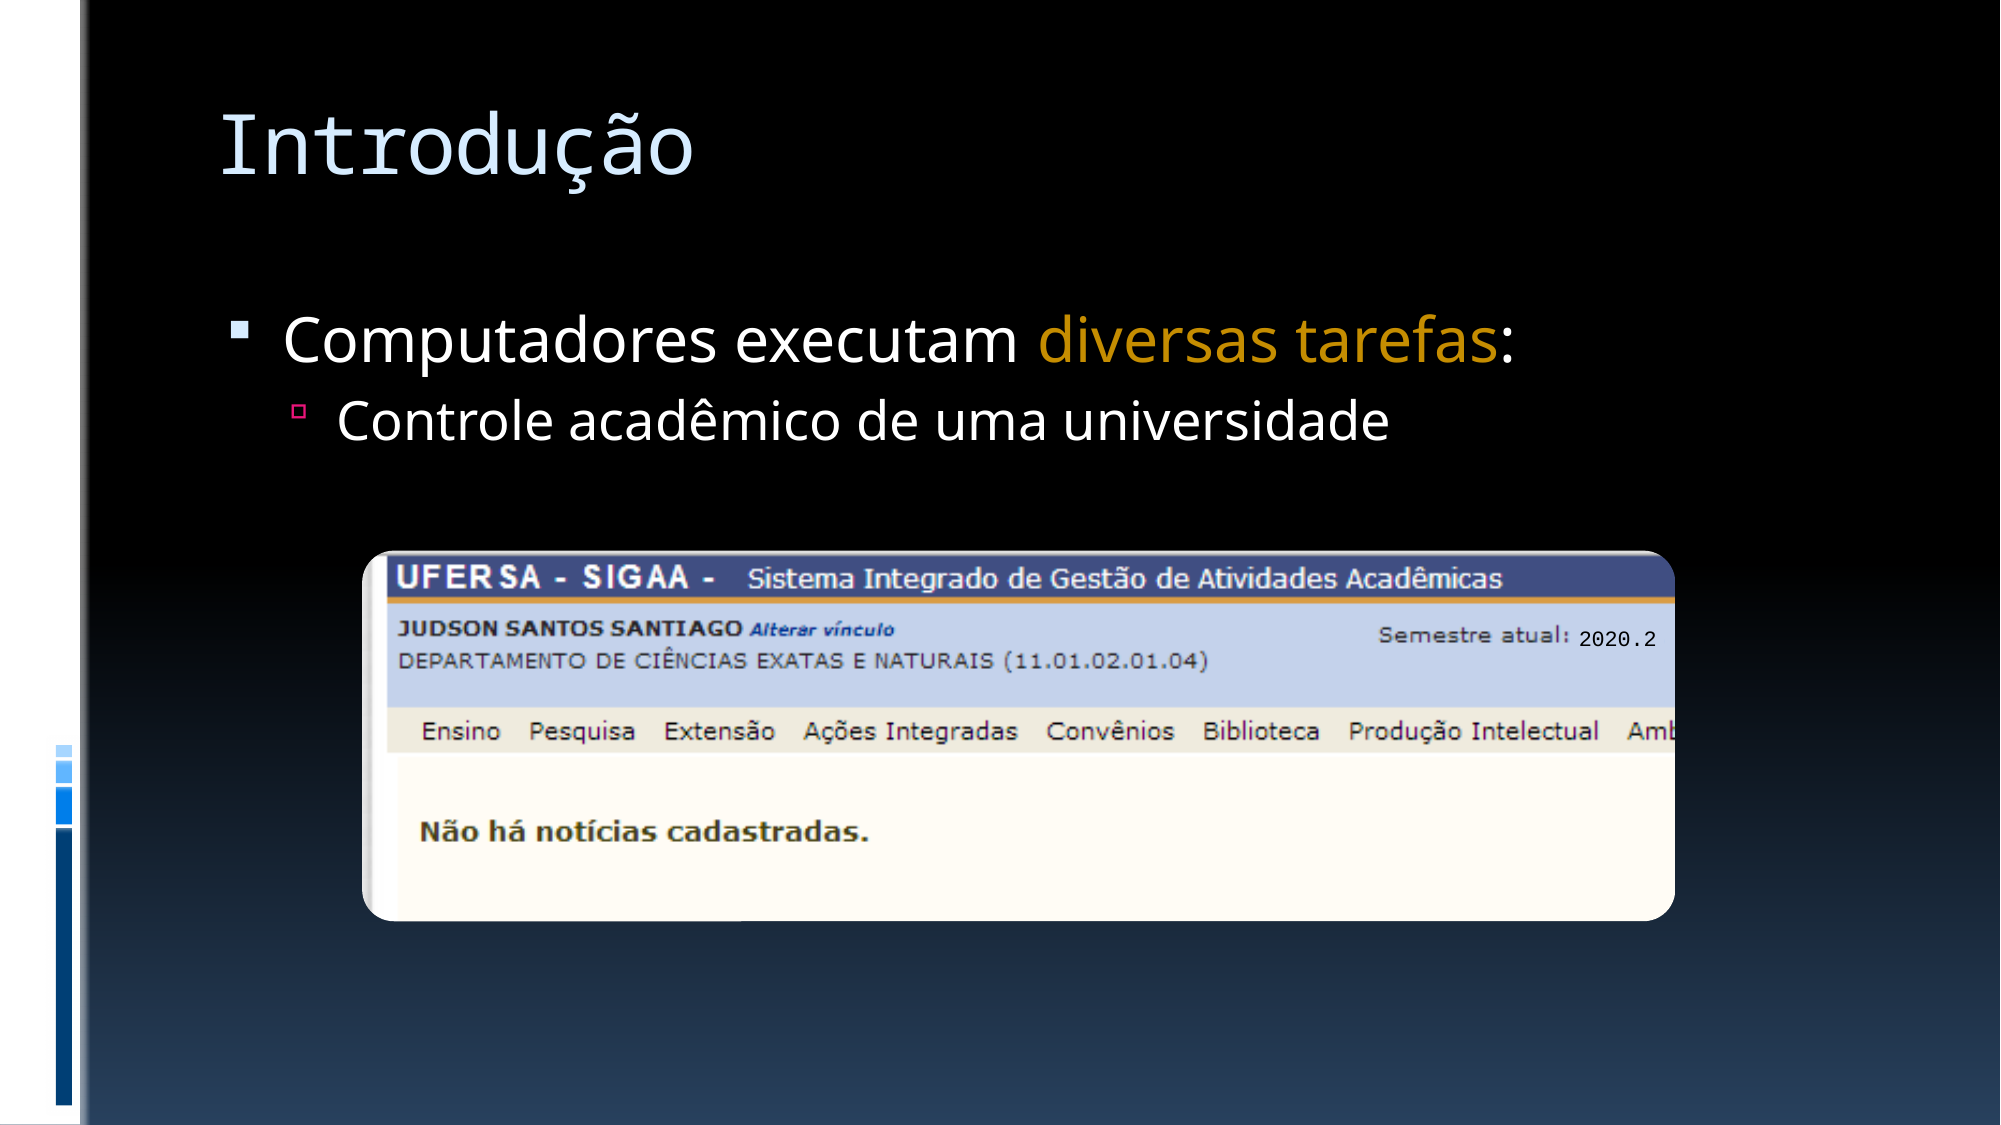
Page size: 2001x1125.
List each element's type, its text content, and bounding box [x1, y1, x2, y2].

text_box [361, 550, 1676, 922]
title Introdução [200, 83, 1900, 234]
list Computadores executam diversas tarefas: Controle acadêmico de uma universidade [200, 292, 1900, 1043]
